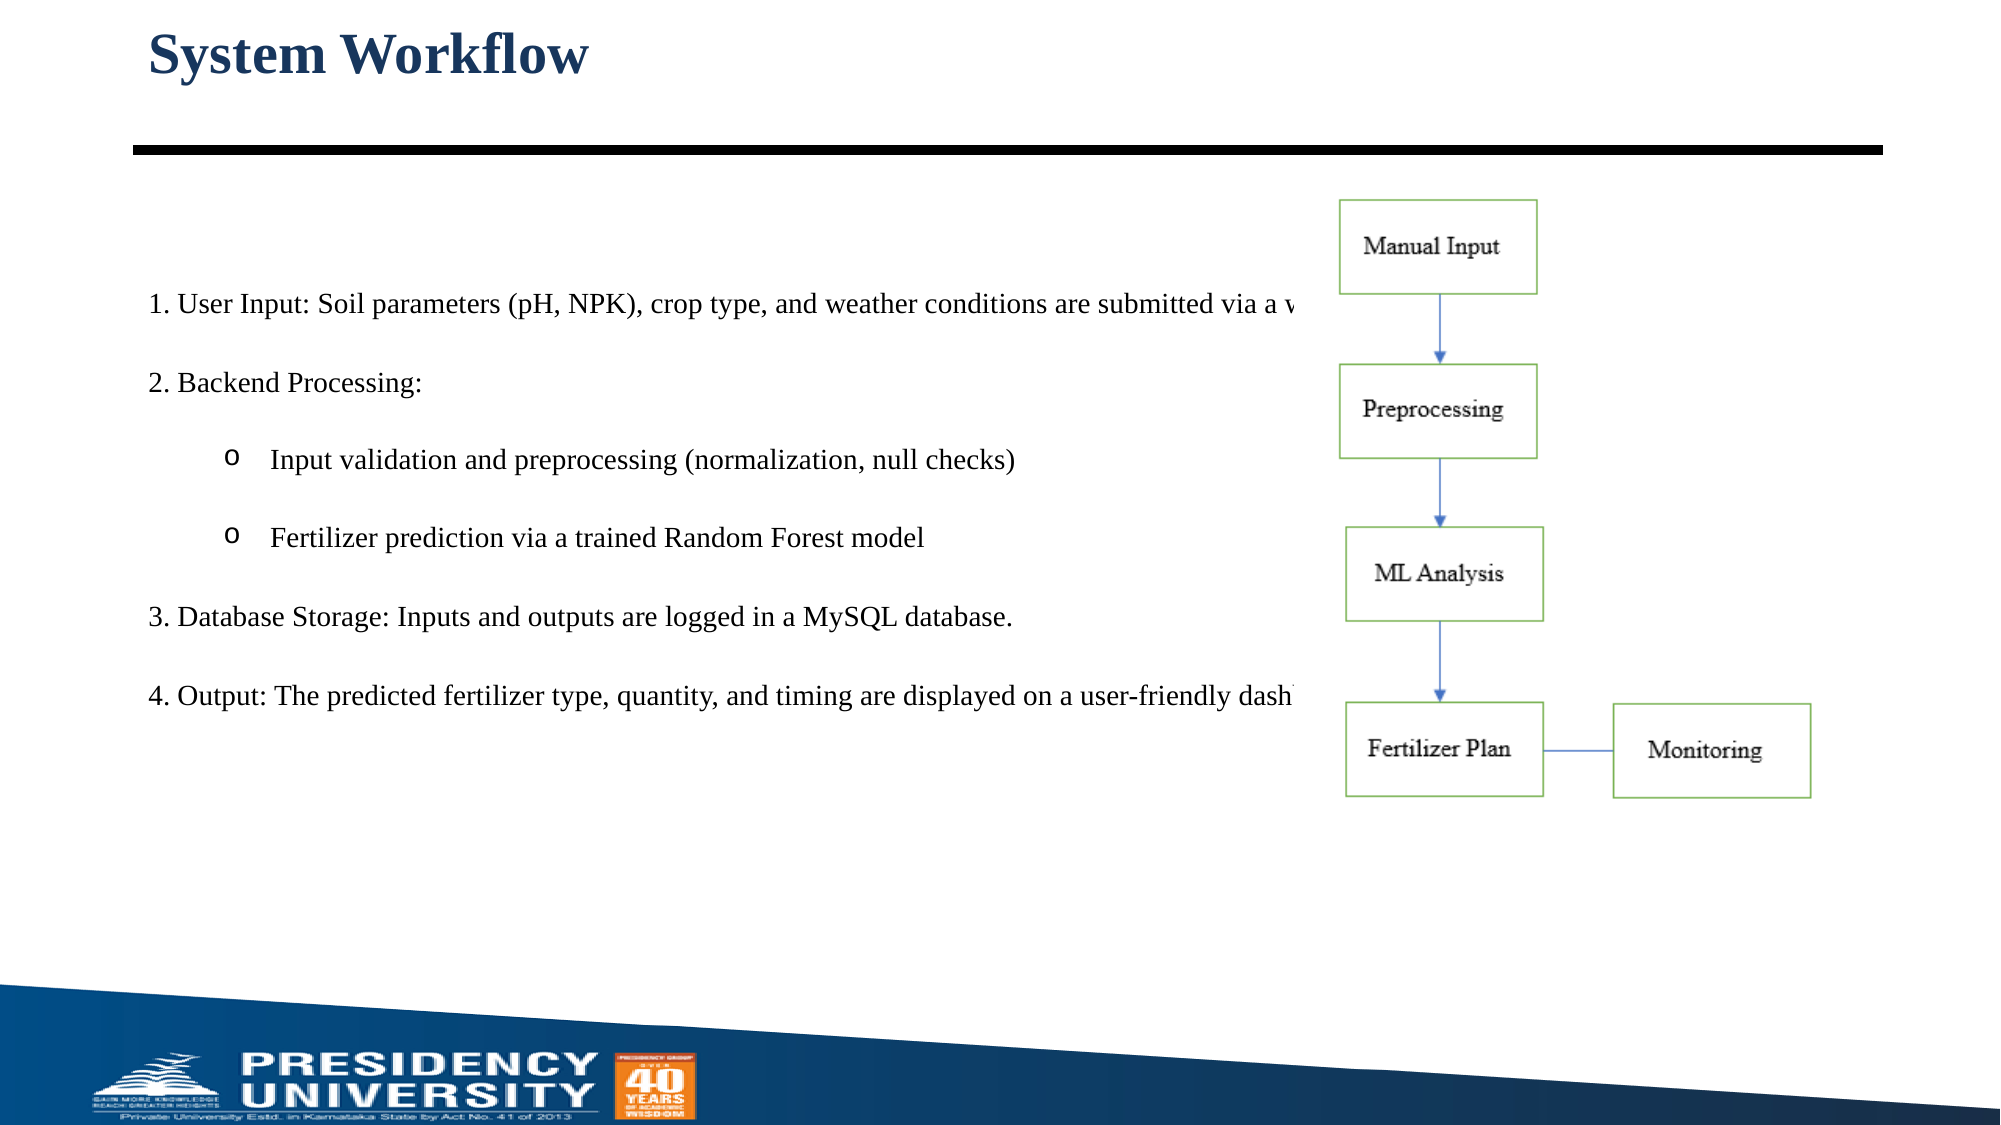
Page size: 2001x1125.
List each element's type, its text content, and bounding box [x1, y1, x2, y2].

picture [1293, 187, 1854, 802]
list 1. User Input: Soil parameters (pH, NPK), crop type, and weather conditions are submitted via a web interface. 2. Backend Processing: Input validation and preprocessing (normalization, null checks) Fertilizer prediction via a trained Random Forest model 3. Database Storage: Inputs and outputs are logged in a MySQL database. 4. Output: The predicted fertilizer type, quantity, and timing are displayed on a user-friendly dashboard. [133, 187, 1884, 1000]
picture [0, 982, 2000, 1125]
title System Workflow [133, 45, 1884, 125]
